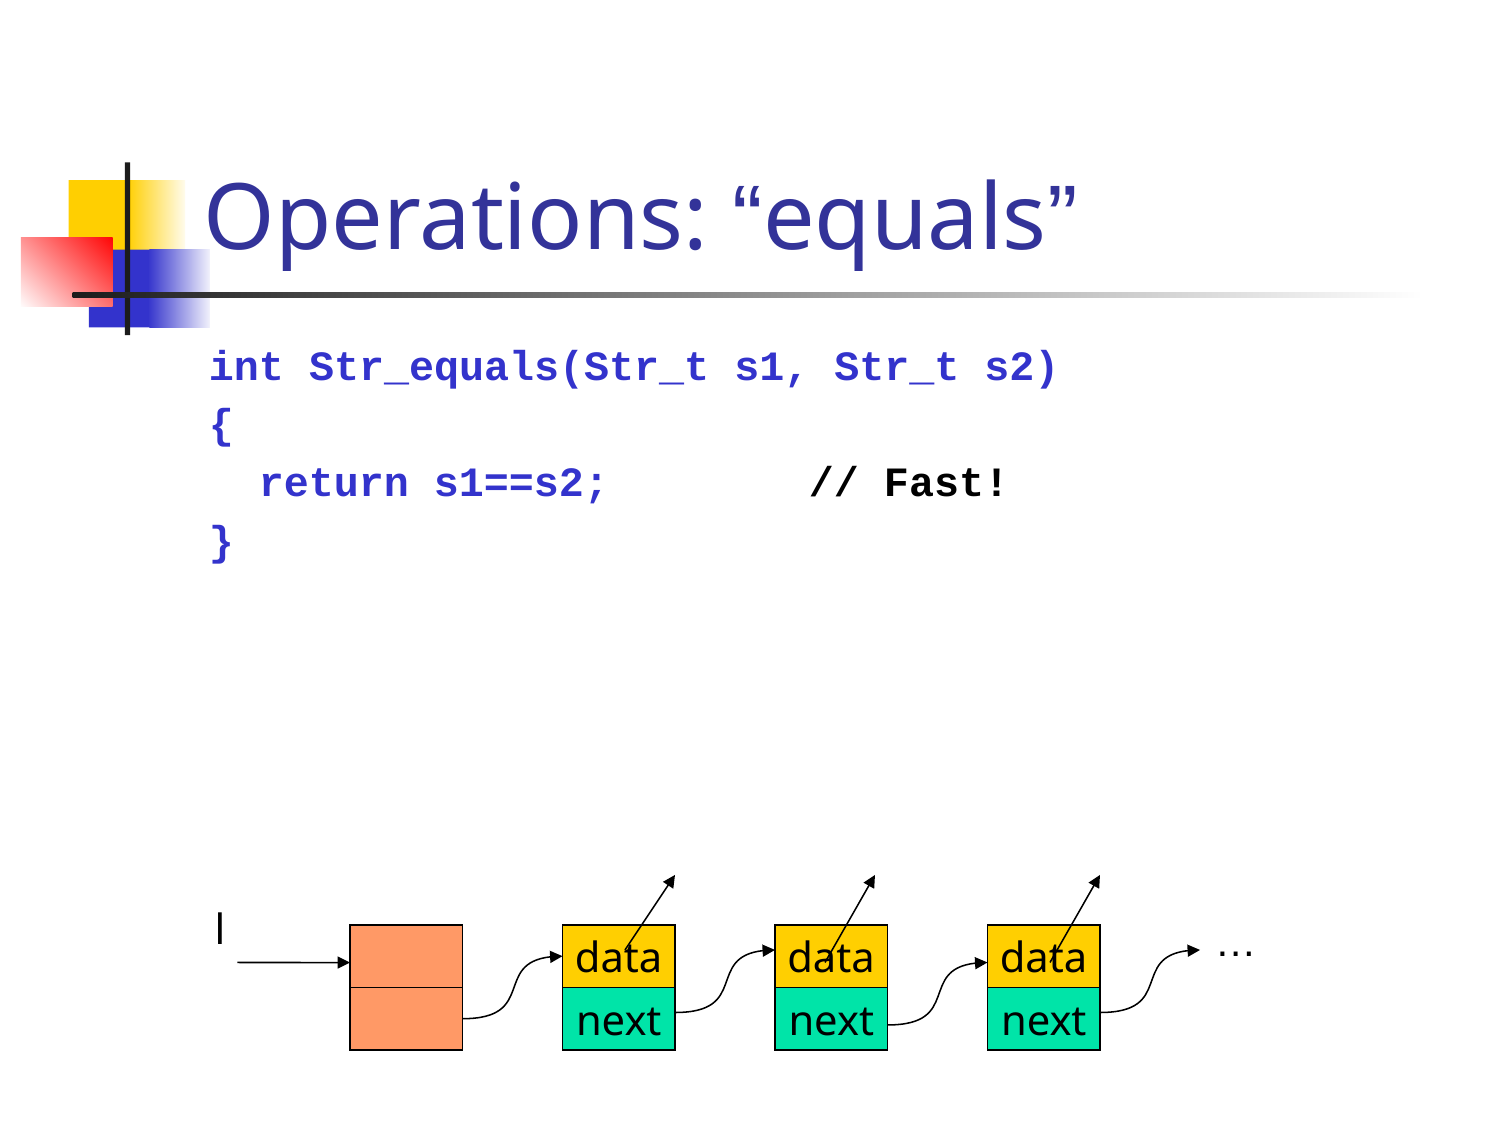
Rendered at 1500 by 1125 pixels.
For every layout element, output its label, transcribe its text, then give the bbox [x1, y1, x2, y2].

text_box [863, 874, 875, 895]
title Operations: “equals” [188, 35, 1468, 275]
list int Str_equals(Str_t s1, Str_t s2) { return s1==s2; // Fast! } [193, 331, 1469, 1006]
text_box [199, 895, 1313, 1050]
text_box [1088, 874, 1100, 895]
text_box [661, 874, 676, 895]
